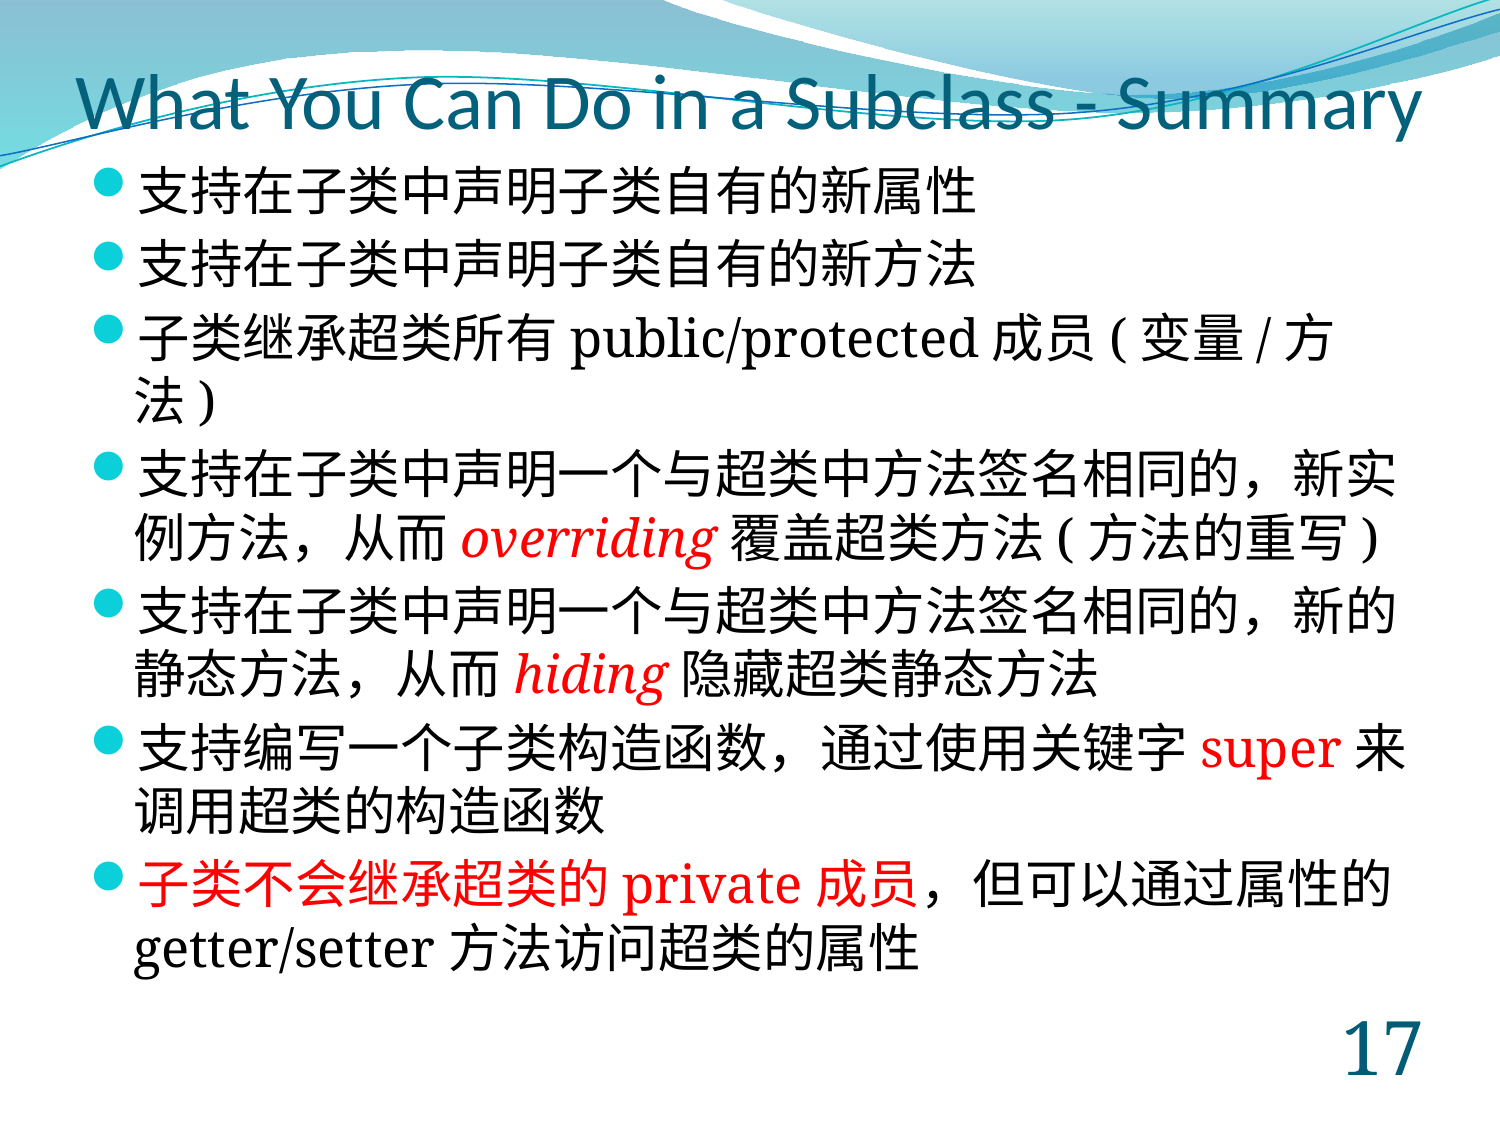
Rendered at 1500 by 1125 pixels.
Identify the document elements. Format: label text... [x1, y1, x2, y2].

title What You Can Do in a Subclass - Summary [75, 22, 1426, 146]
list 支持在子类中声明子类自有的新属性 支持在子类中声明子类自有的新方法 子类继承超类所有public/protected成员(变量/方法) 支持在子类中声明一个与超类中方法签名相同的，新实例方法，从而overriding覆盖超类方法(方法的重写) 支持在子类中声明一个与超类中方法签名相同的，新的静态方法，从而hiding隐藏超类静态方法 支持编写一个子类构造函数，通过使用关键字super来调用超类的构造函数 子类不会继承超类的private成员，但可以通过属性的getter/setter方法访问超类的属性 [75, 149, 1425, 1047]
slide_number 16 [1299, 1042, 1425, 1103]
